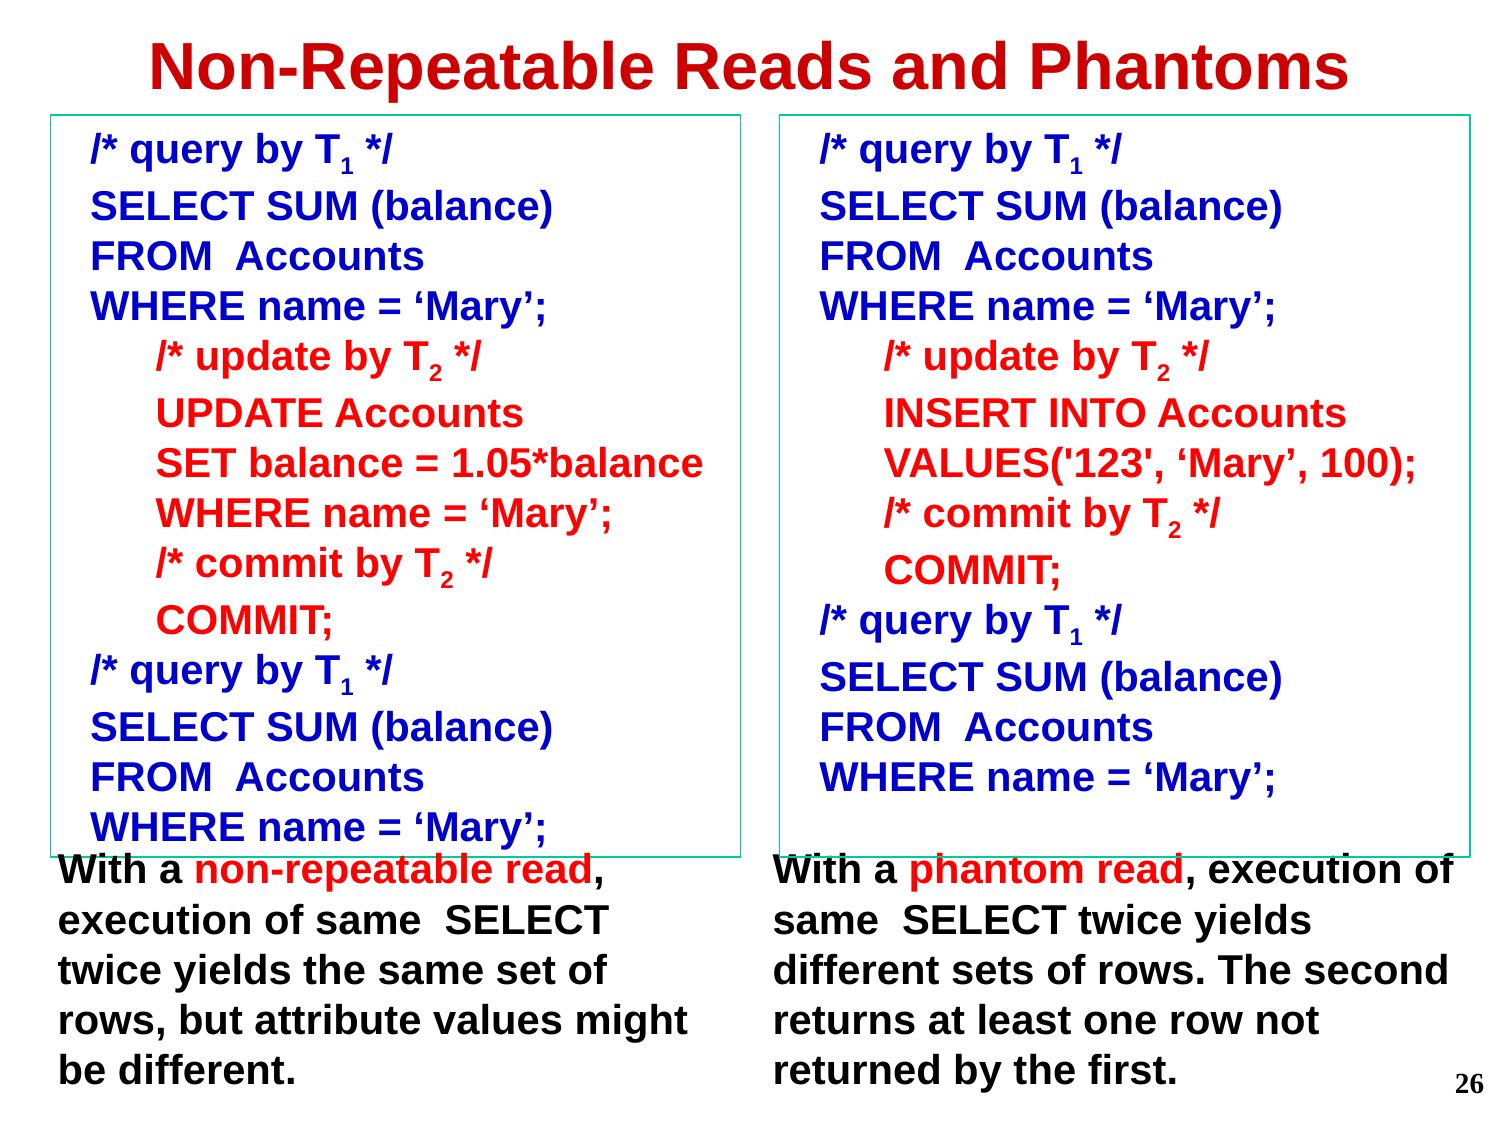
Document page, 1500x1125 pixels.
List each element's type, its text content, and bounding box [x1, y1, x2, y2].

text_box /* query by T1 */ SELECT SUM (balance) FROM Accounts WHERE name = ‘Mary’; /* update by T2 */ UPDATE Accounts SET balance = 1.05*balance WHERE name = ‘Mary’; /* commit by T2 */ COMMIT; /* query by T1 */ SELECT SUM (balance) FROM Accounts WHERE name = ‘Mary’; [50, 114, 741, 858]
text_box With a non-repeatable read, execution of same SELECT twice yields the same set of rows, but attribute values might be different. [42, 834, 723, 1100]
title Non-Repeatable Reads and Phantoms [49, 12, 1451, 114]
list With a phantom read, execution of same SELECT twice yields different sets of rows. The second returns at least one row not returned by the first. [757, 834, 1497, 1125]
text_box /* query by T1 */ SELECT SUM (balance) FROM Accounts WHERE name = ‘Mary’; /* update by T2 */ INSERT INTO Accounts VALUES('123', ‘Mary’, 100); /* commit by T2 */ COMMIT; /* query by T1 */ SELECT SUM (balance) FROM Accounts WHERE name = ‘Mary’; [779, 114, 1470, 858]
